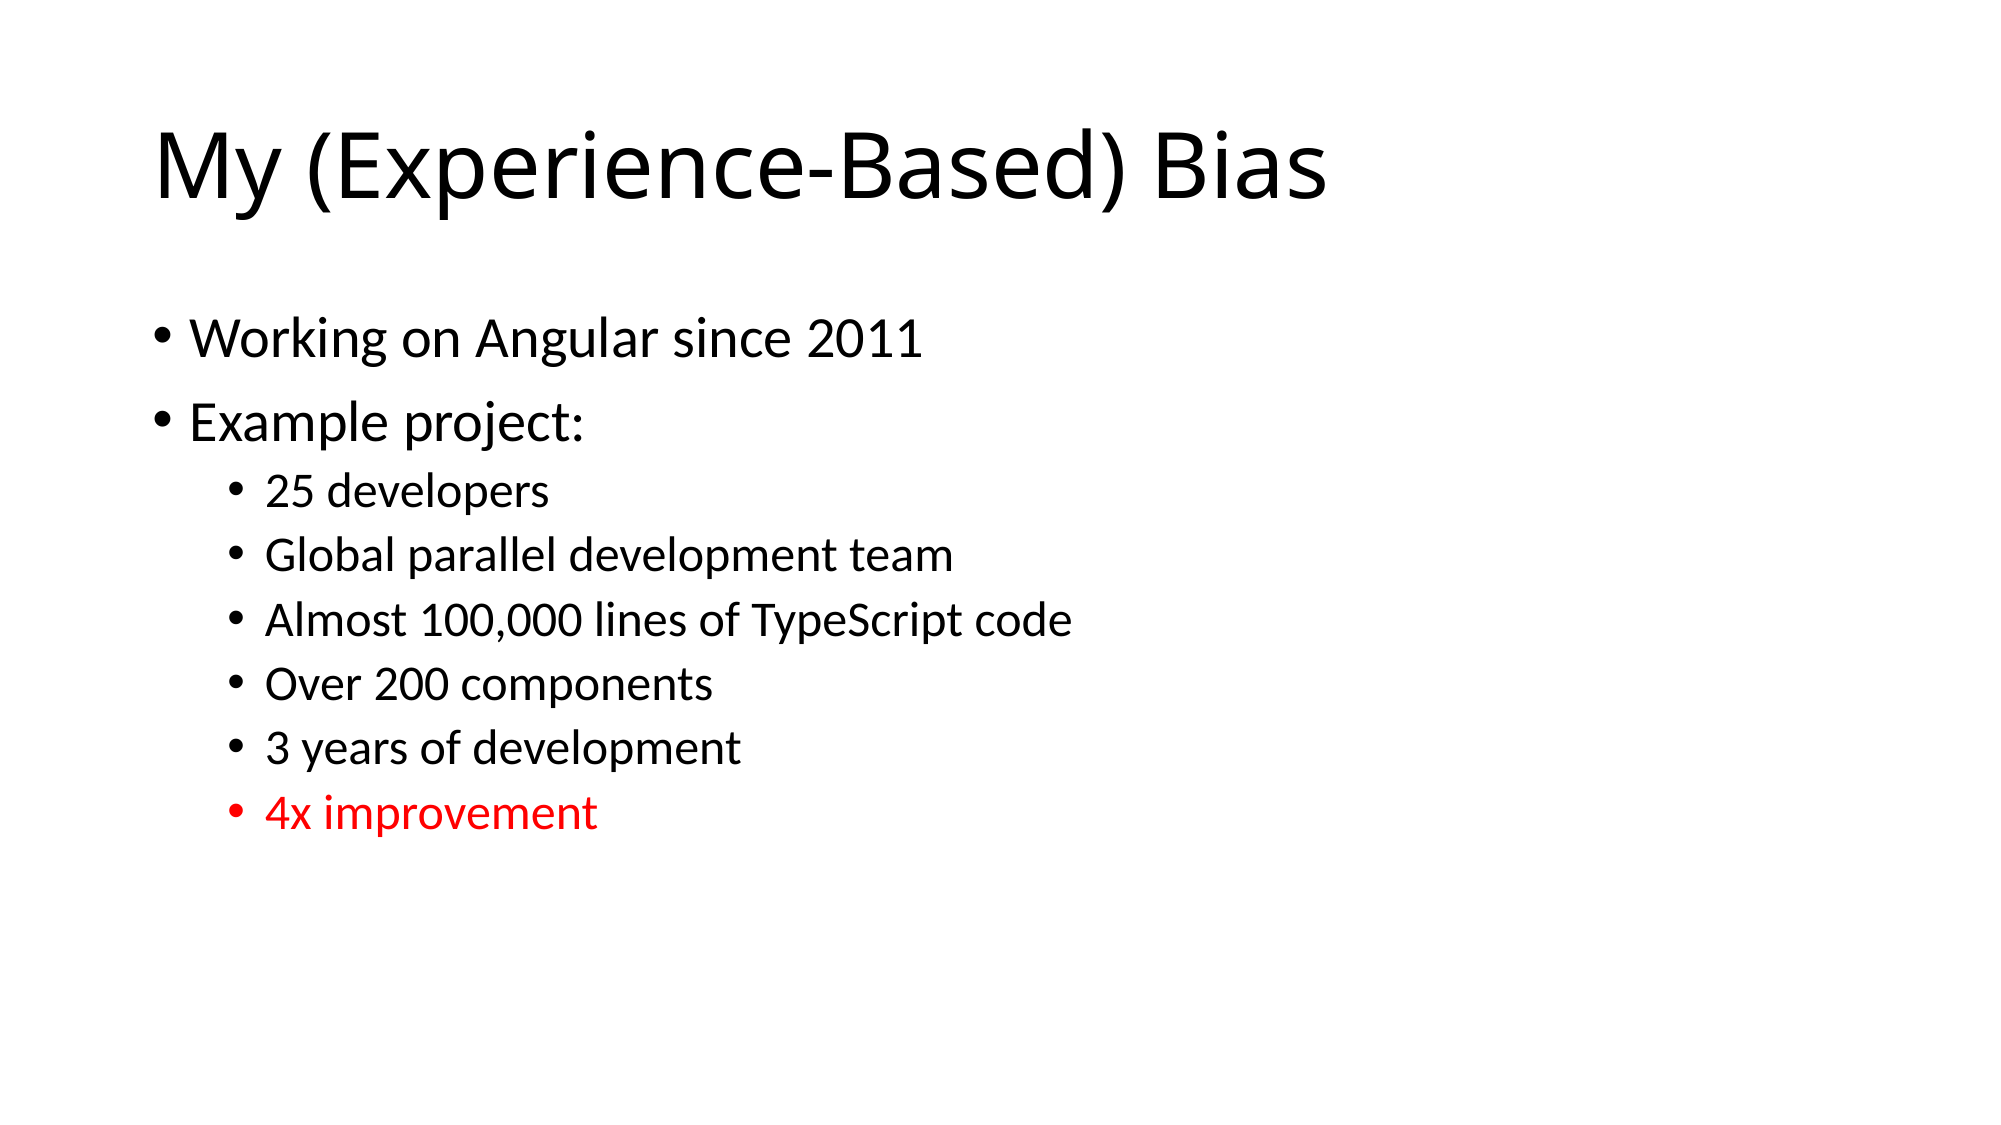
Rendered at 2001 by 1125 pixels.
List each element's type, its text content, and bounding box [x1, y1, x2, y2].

title My (Experience-Based) Bias [137, 59, 1863, 278]
list Working on Angular since 2011 Example project: 25 developers Global parallel development team Almost 100,000 lines of TypeScript code Over 200 components 3 years of development 4x improvement [137, 299, 1863, 1014]
